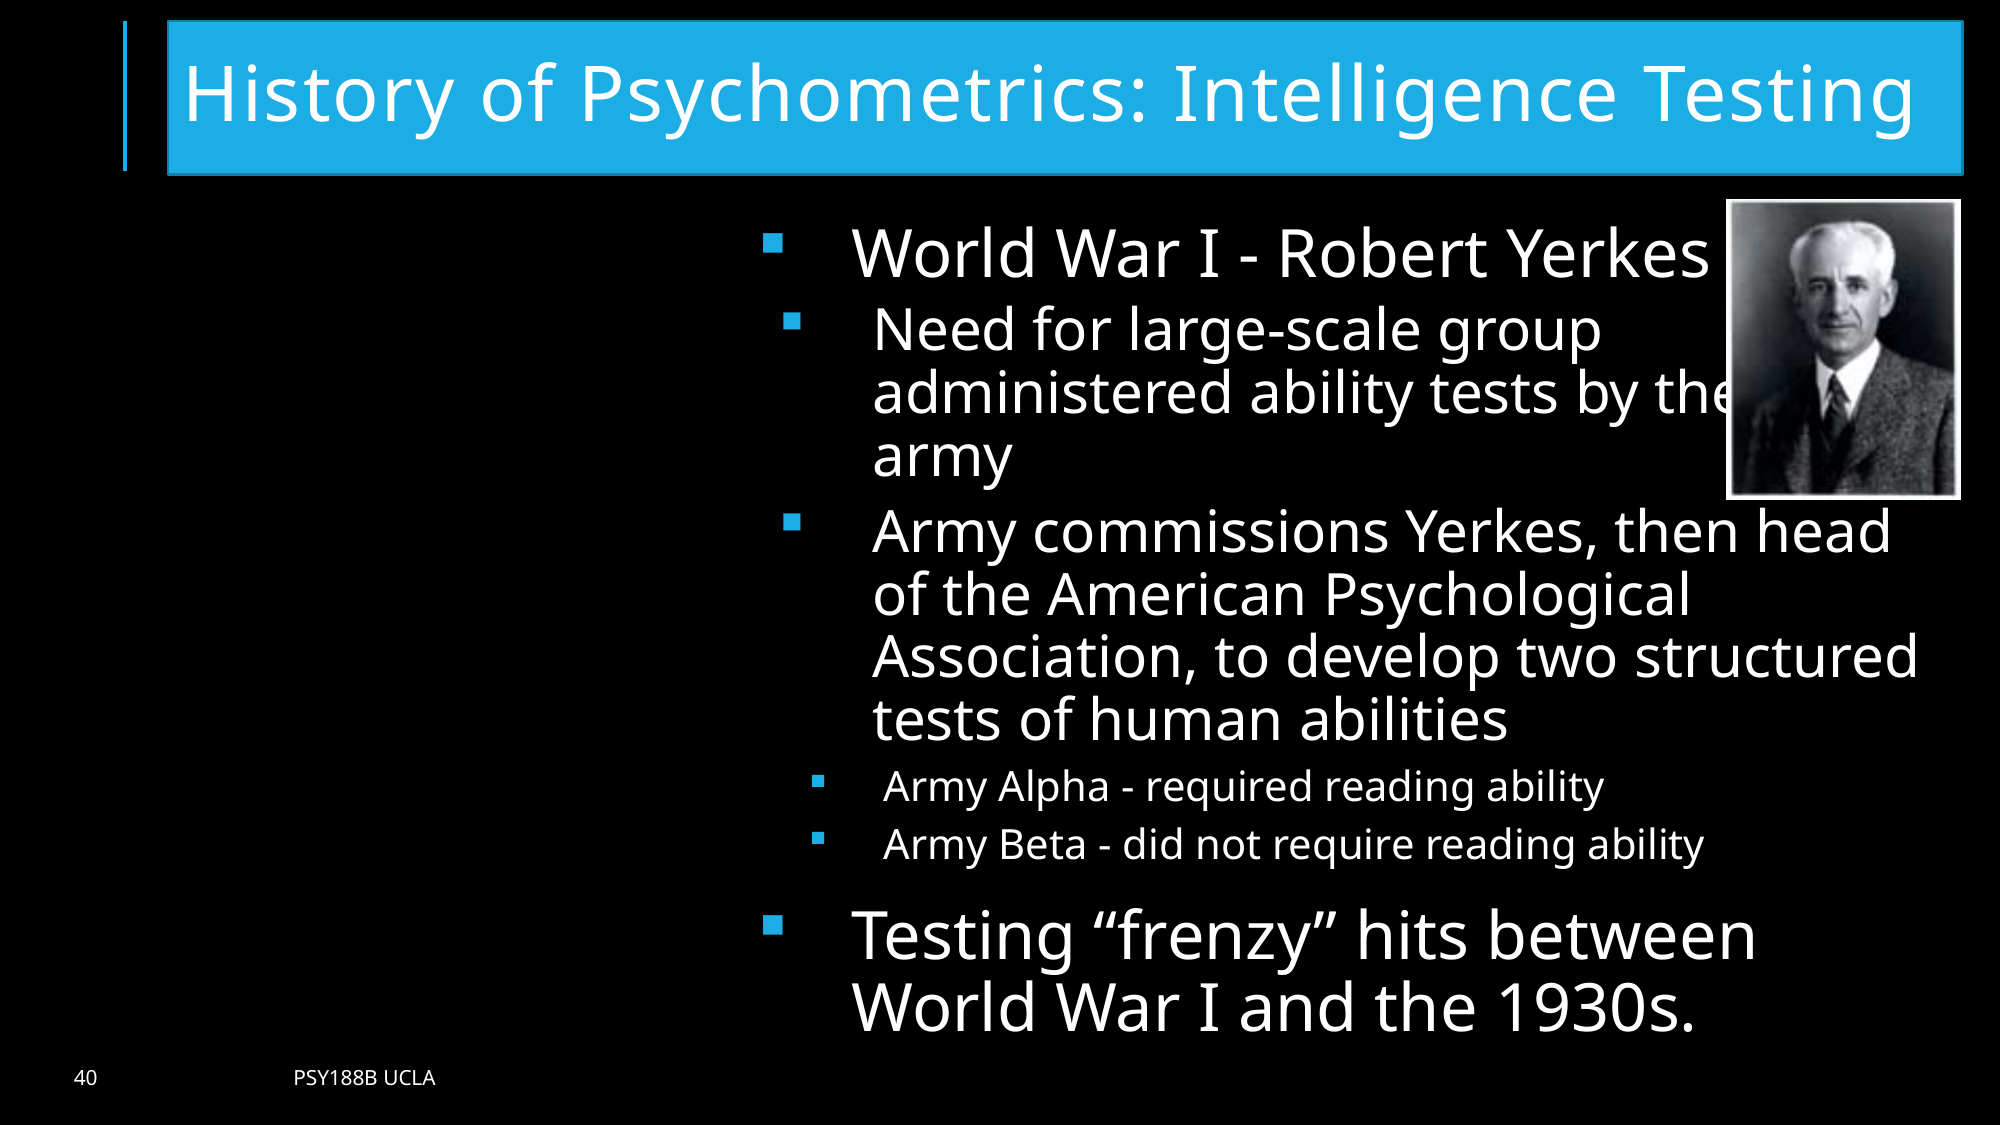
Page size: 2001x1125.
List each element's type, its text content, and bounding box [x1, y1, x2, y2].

list World War I - Robert Yerkes Need for large-scale group administered ability tests by the army Army commissions Yerkes, then head of the American Psychological Association, to develop two structured tests of human abilities Army Alpha - required reading ability Army Beta - did not require reading ability Testing “frenzy” hits between World War I and the 1930s. [750, 212, 1963, 1013]
slide_number 40 [5, 1055, 166, 1101]
picture [1726, 199, 1961, 501]
footer Psy188B UCLA [168, 1055, 562, 1101]
title History of Psychometrics: Intelligence Testing [168, 24, 1963, 175]
